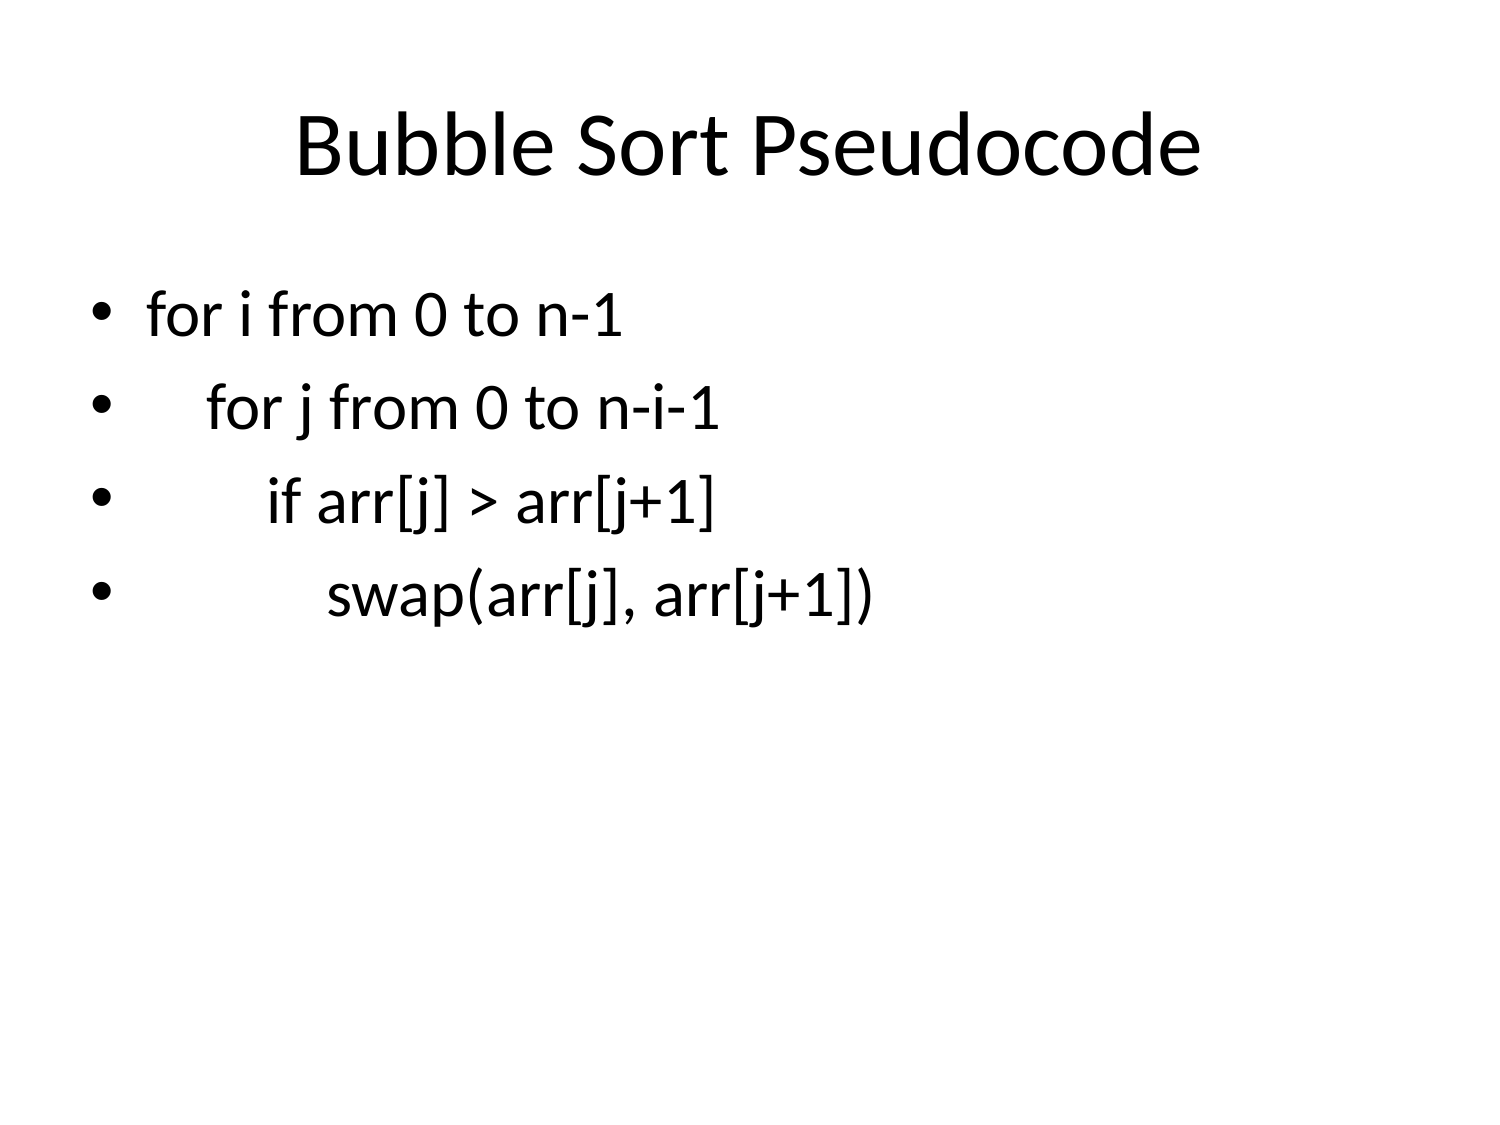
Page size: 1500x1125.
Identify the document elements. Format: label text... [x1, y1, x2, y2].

list for i from 0 to n-1 for j from 0 to n-i-1 if arr[j] > arr[j+1] swap(arr[j], arr[j+1]) [75, 262, 1425, 1005]
title Bubble Sort Pseudocode [75, 45, 1425, 233]
